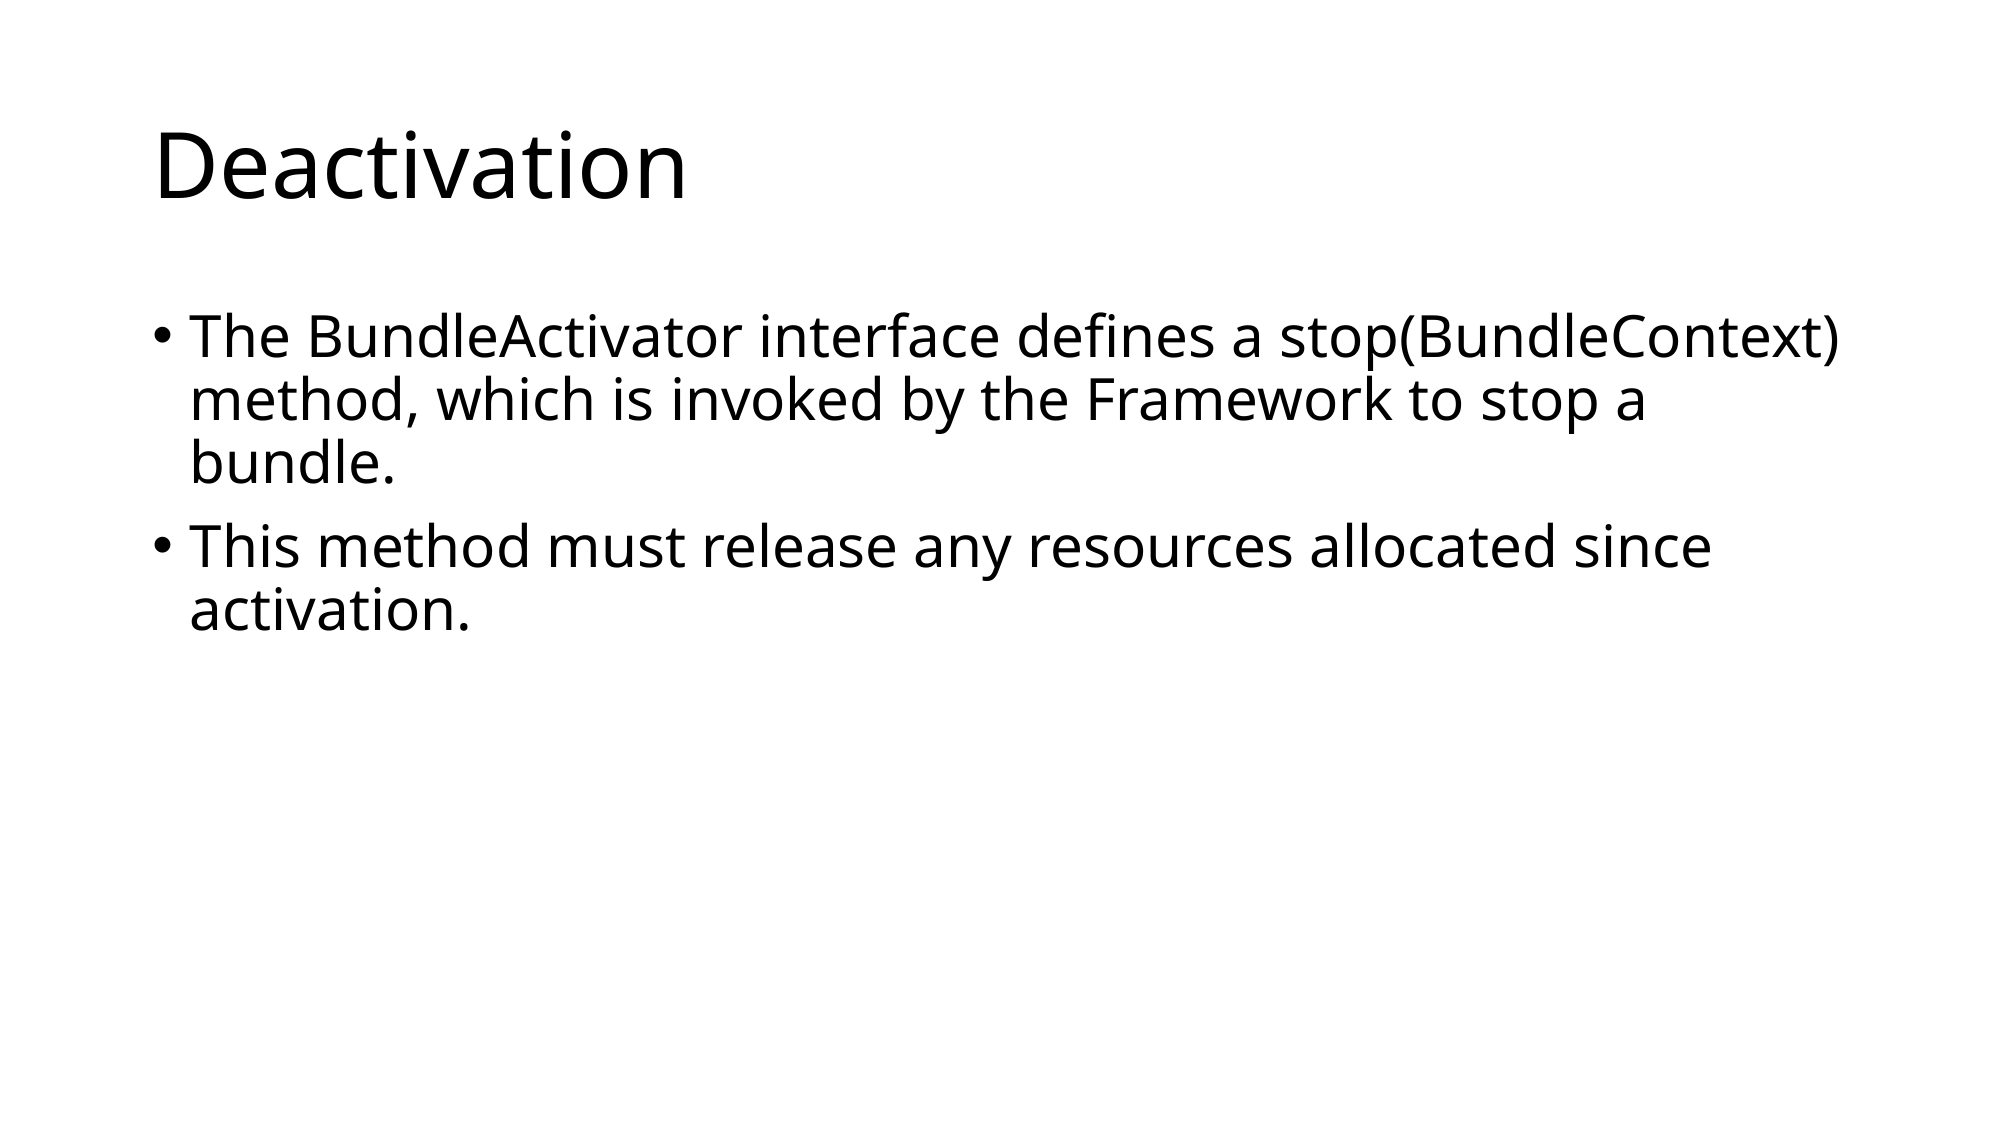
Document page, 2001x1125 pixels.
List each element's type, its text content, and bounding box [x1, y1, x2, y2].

title Deactivation [137, 59, 1863, 278]
list The BundleActivator interface defines a stop(BundleContext) method, which is invoked by the Framework to stop a bundle. This method must release any resources allocated since activation. [137, 299, 1863, 1014]
